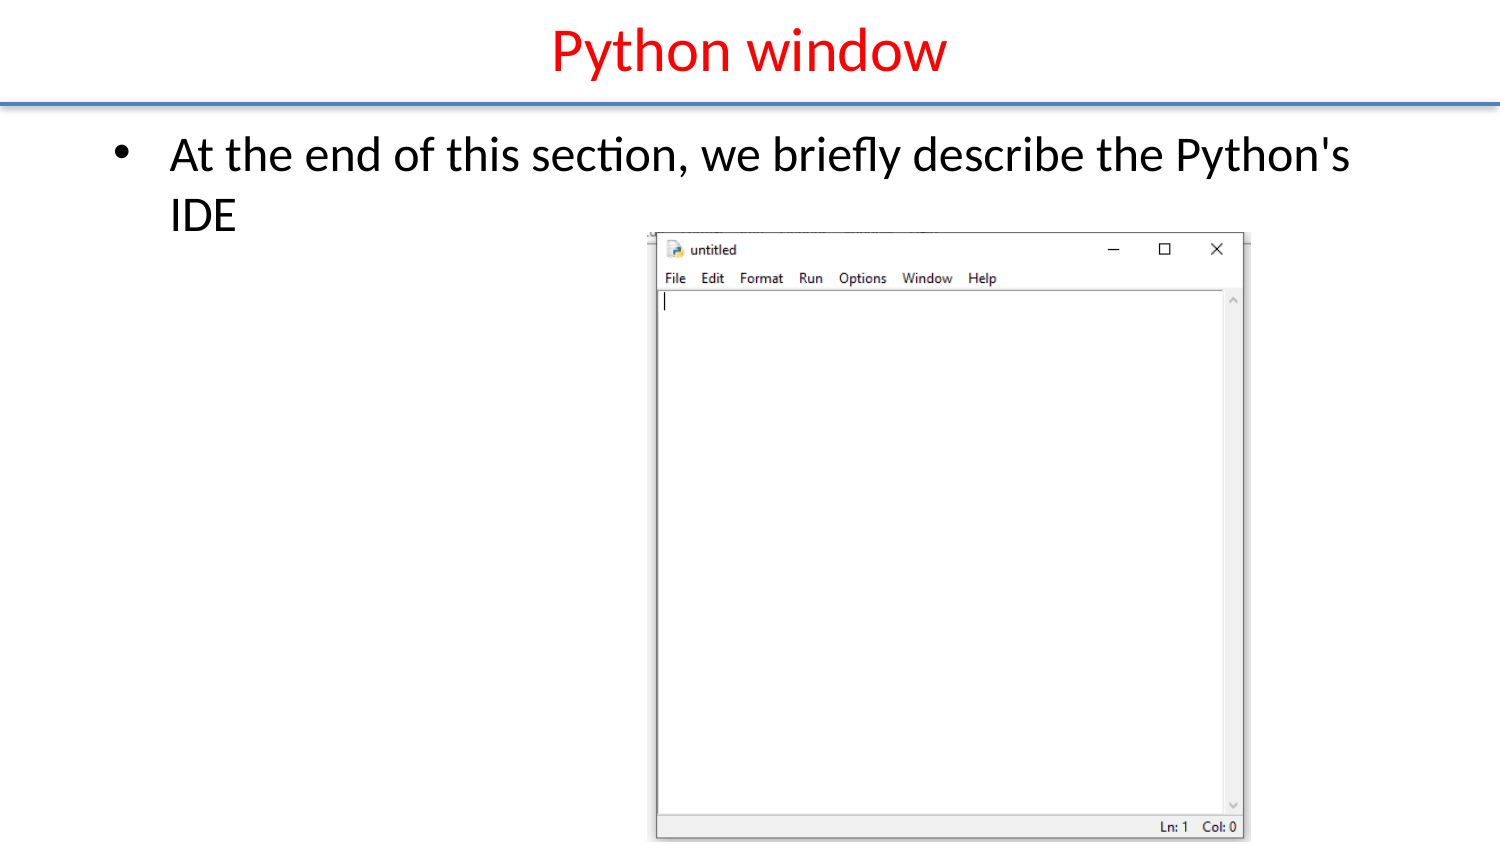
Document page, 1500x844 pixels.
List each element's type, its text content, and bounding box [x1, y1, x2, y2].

title Python window [0, 0, 1500, 93]
list At the end of this section, we briefly describe the Python's IDE [98, 113, 1402, 800]
picture [647, 232, 1251, 842]
